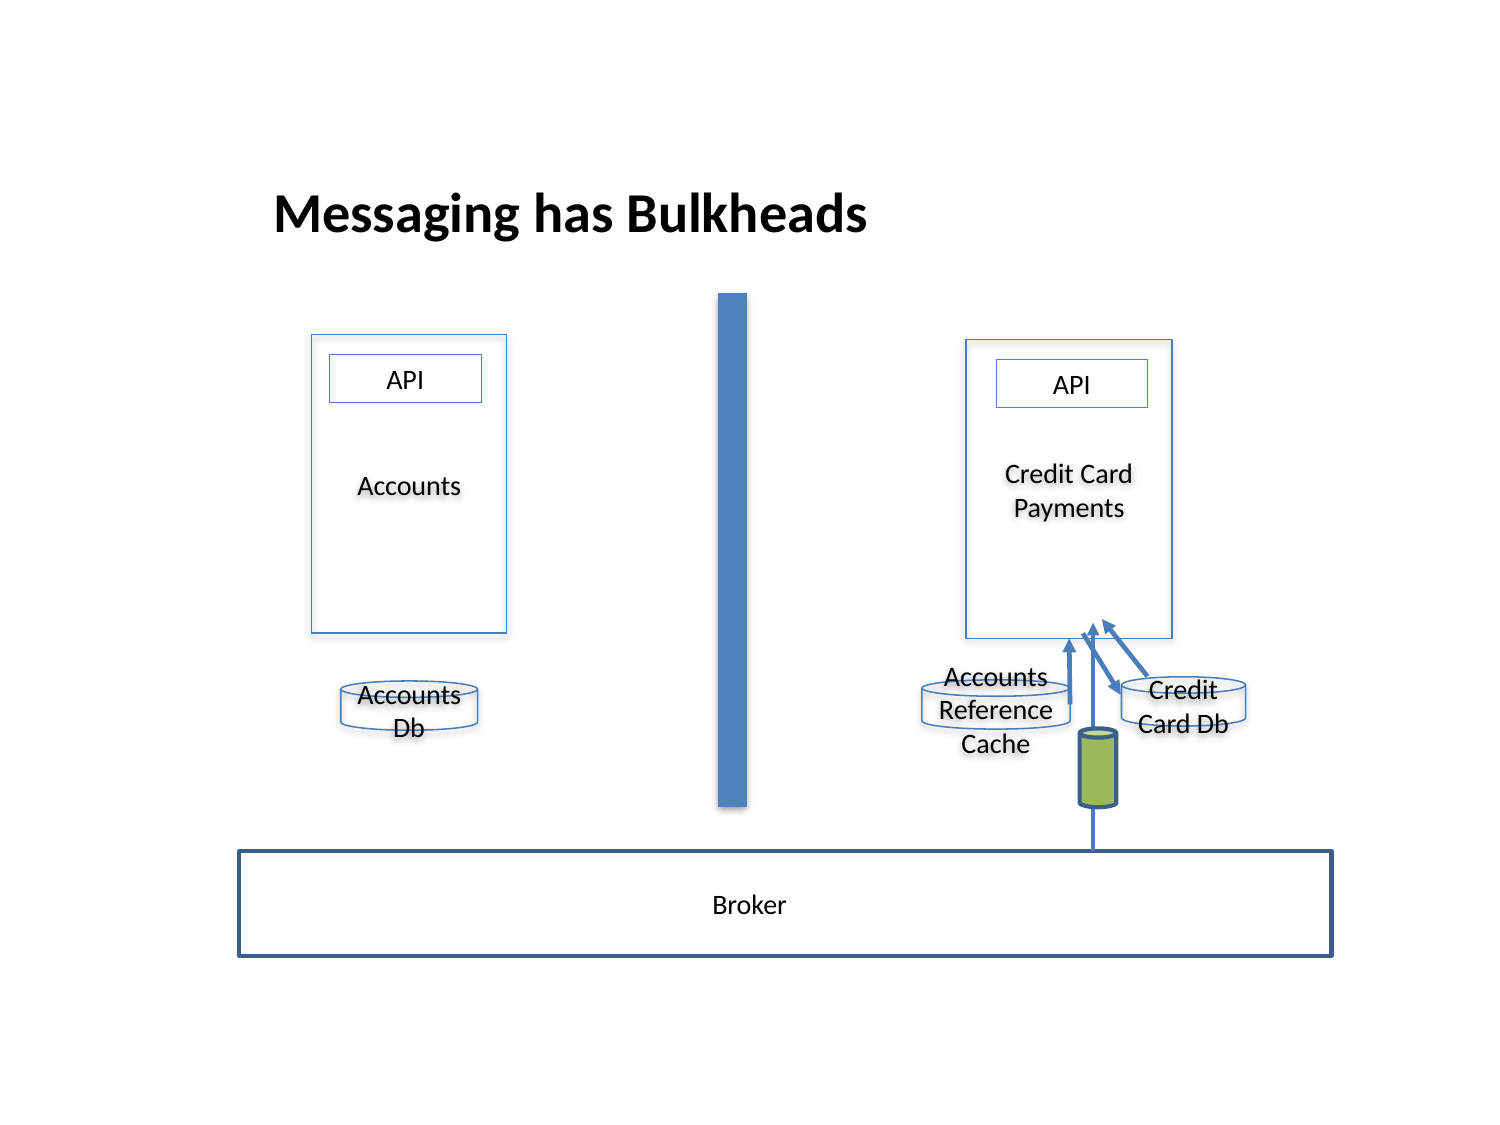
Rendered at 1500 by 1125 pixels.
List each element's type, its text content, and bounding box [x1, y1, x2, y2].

text_box Broker [697, 878, 803, 928]
text_box API [996, 359, 1148, 408]
text_box Accounts Db [339, 680, 479, 731]
text_box [1077, 727, 1088, 809]
text_box Messaging has Bulkheads [49, 169, 1080, 252]
text_box API [329, 354, 482, 403]
text_box Credit Card Payments [965, 339, 1173, 639]
text_box Credit Card Db [1120, 676, 1247, 727]
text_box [1098, 684, 1122, 695]
text_box [237, 849, 1334, 958]
text_box Accounts Reference Cache [921, 679, 1071, 730]
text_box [1101, 618, 1148, 677]
text_box Accounts [311, 334, 507, 634]
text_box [1082, 633, 1088, 695]
text_box [1098, 726, 1119, 810]
